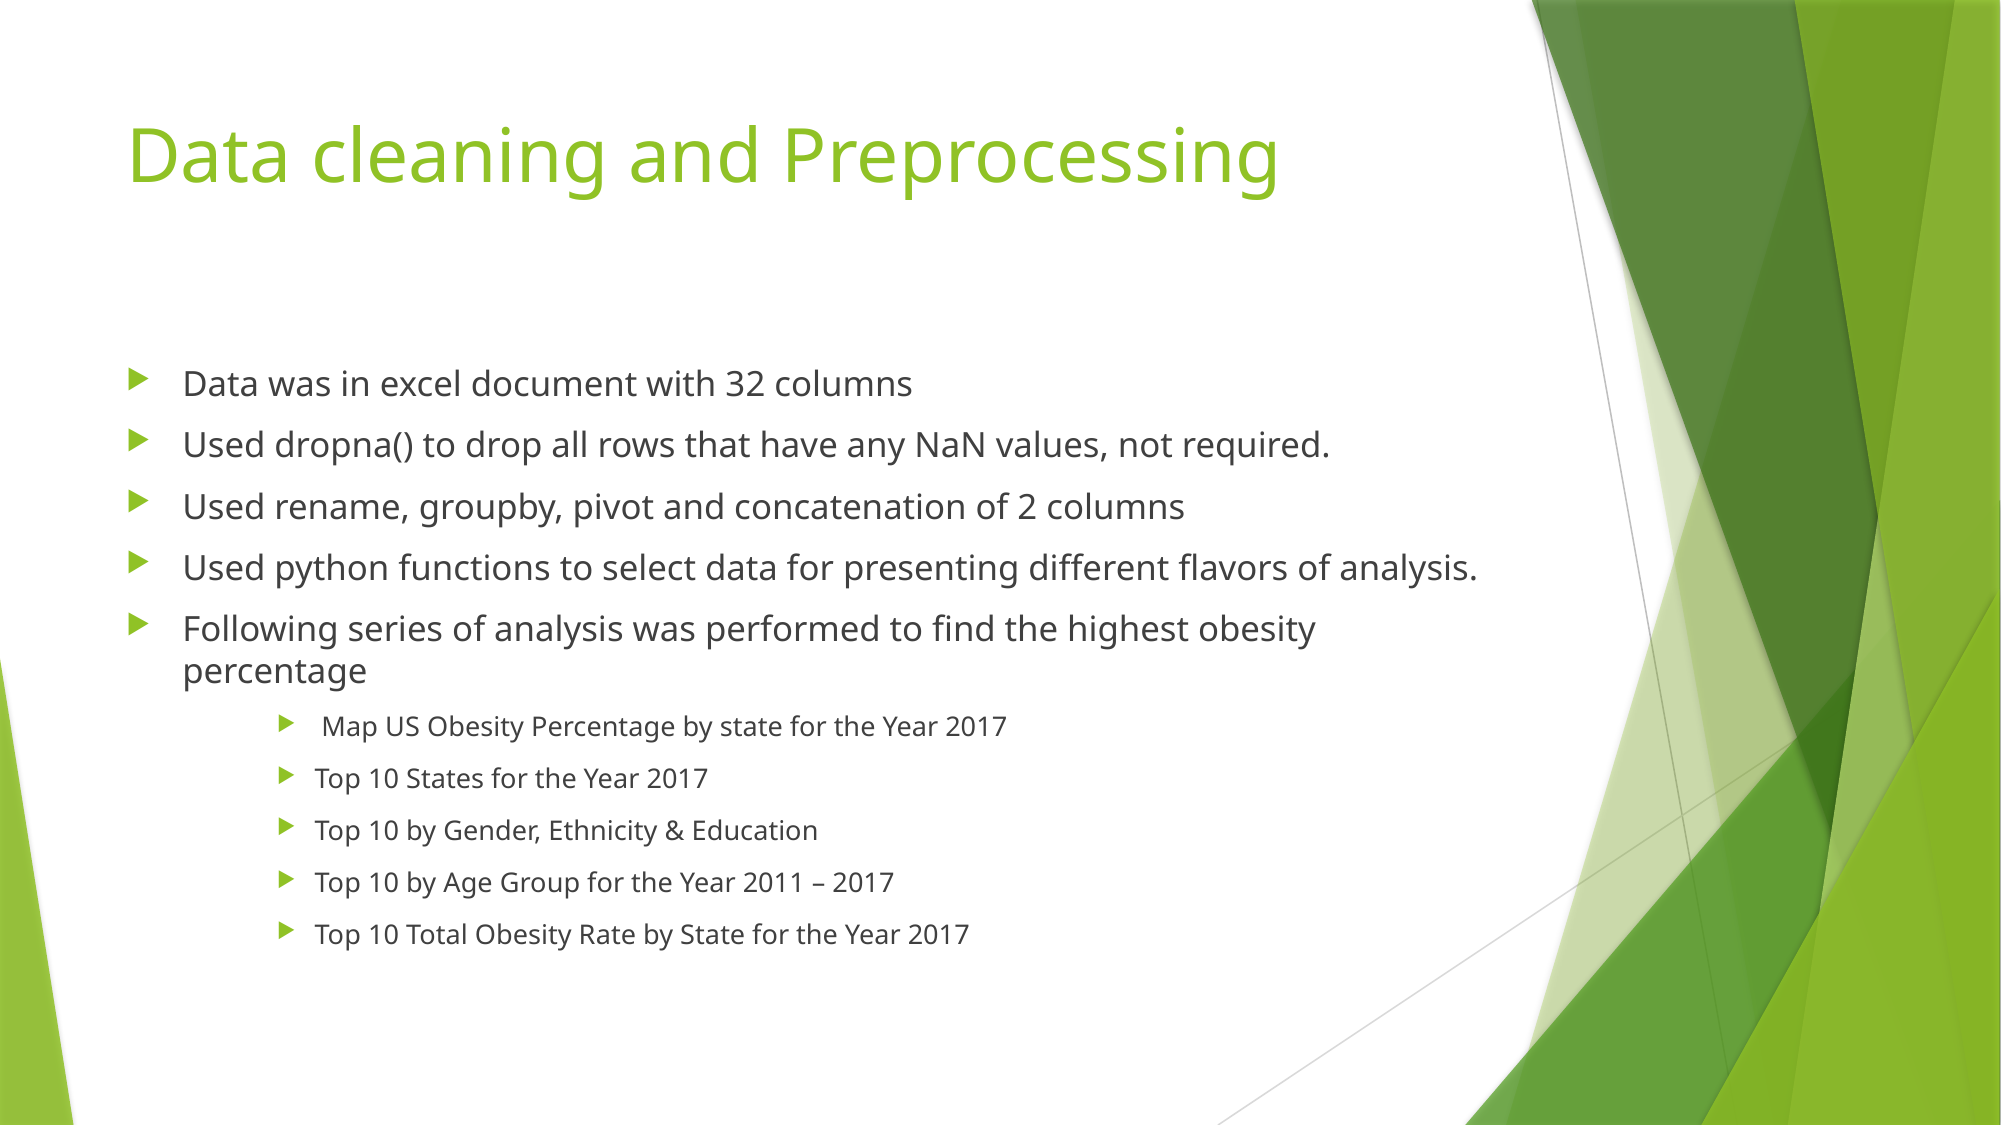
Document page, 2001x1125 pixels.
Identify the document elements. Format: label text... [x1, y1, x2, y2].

list Data was in excel document with 32 columns Used dropna() to drop all rows that have any NaN values, not required. Used rename, groupby, pivot and concatenation of 2 columns Used python functions to select data for presenting different flavors of analysis. Following series of analysis was performed to find the highest obesity percentage Map US Obesity Percentage by state for the Year 2017 Top 10 States for the Year 2017 Top 10 by Gender, Ethnicity & Education Top 10 by Age Group for the Year 2011 – 2017 Top 10 Total Obesity Rate by State for the Year 2017 [111, 354, 1522, 992]
title Data cleaning and Preprocessing [111, 99, 1522, 317]
